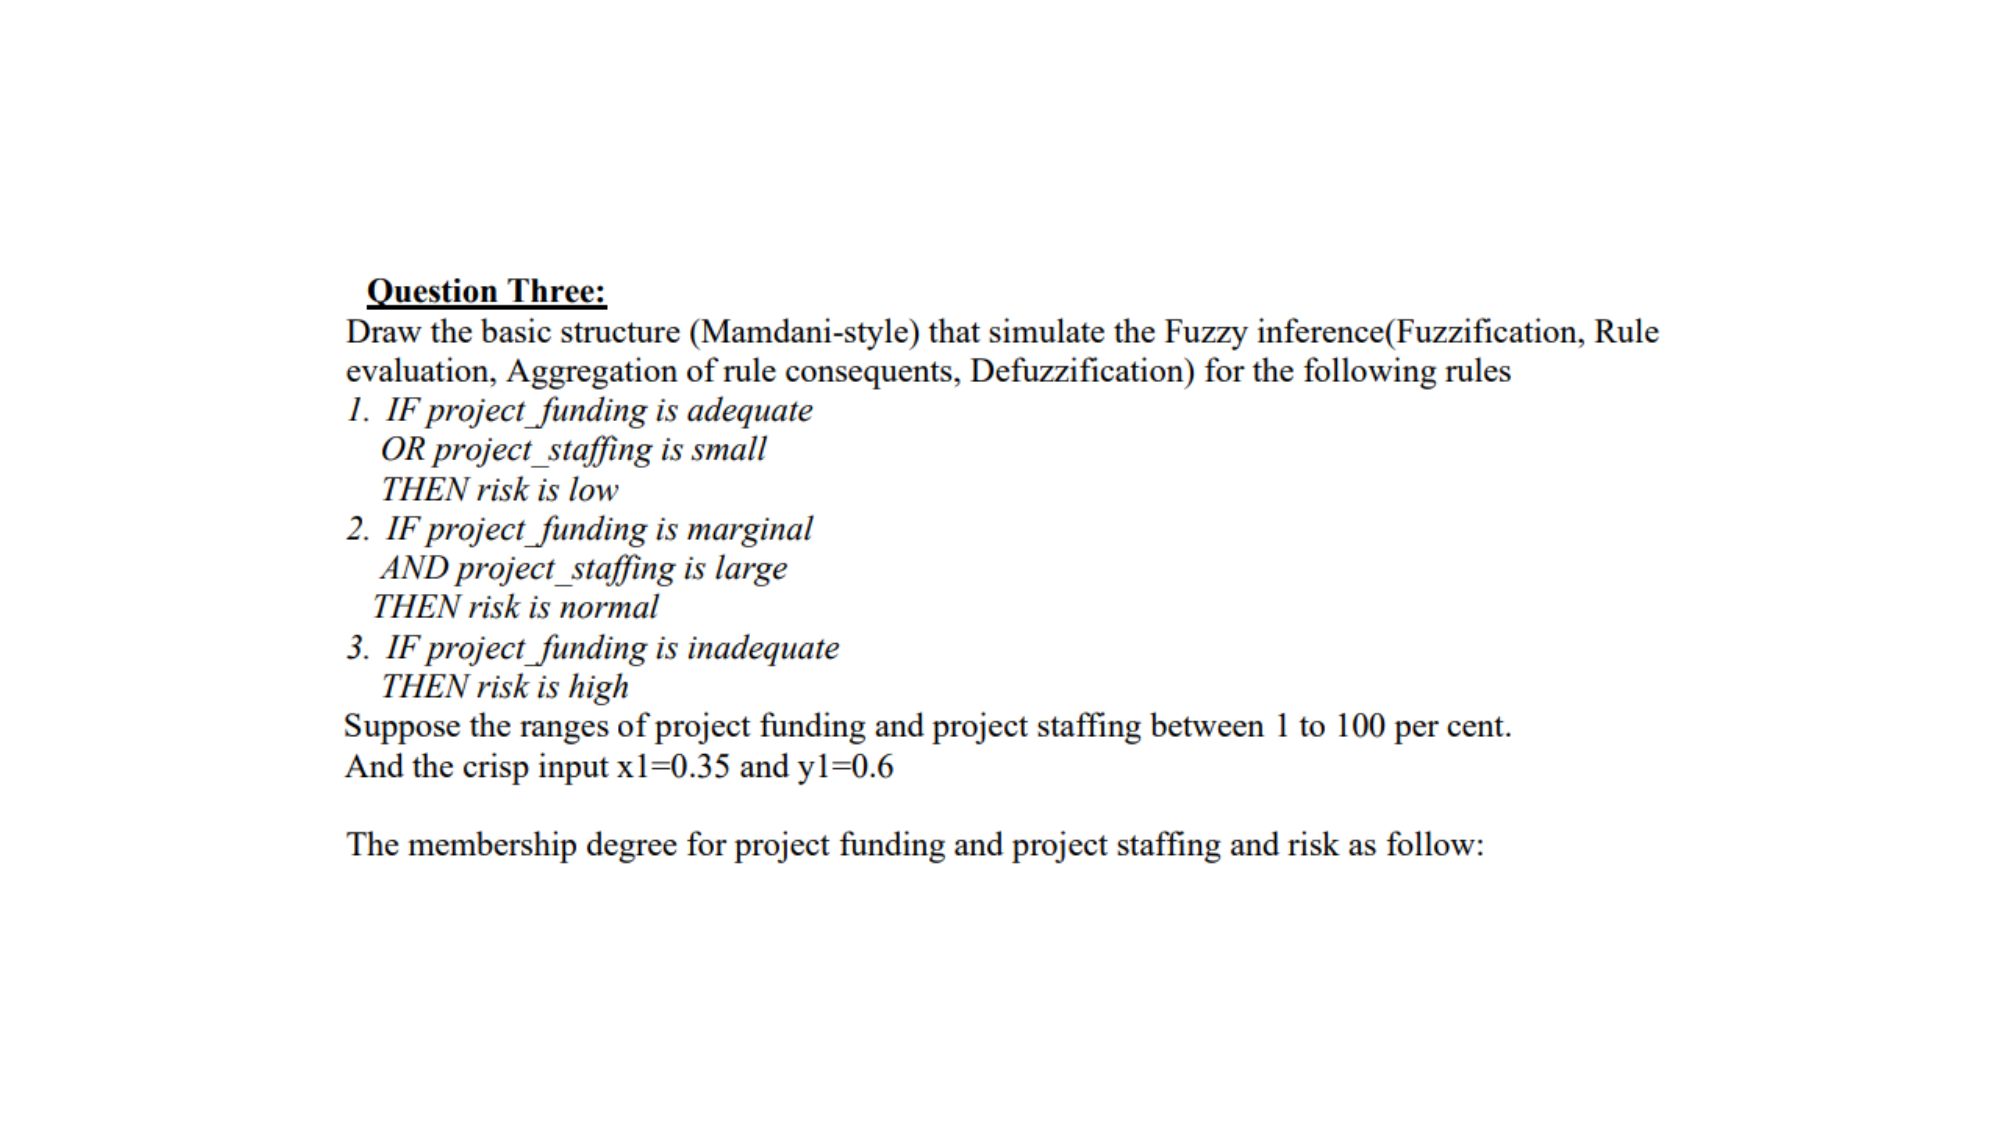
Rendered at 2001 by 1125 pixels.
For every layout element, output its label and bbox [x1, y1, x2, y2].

picture [277, 248, 1723, 876]
